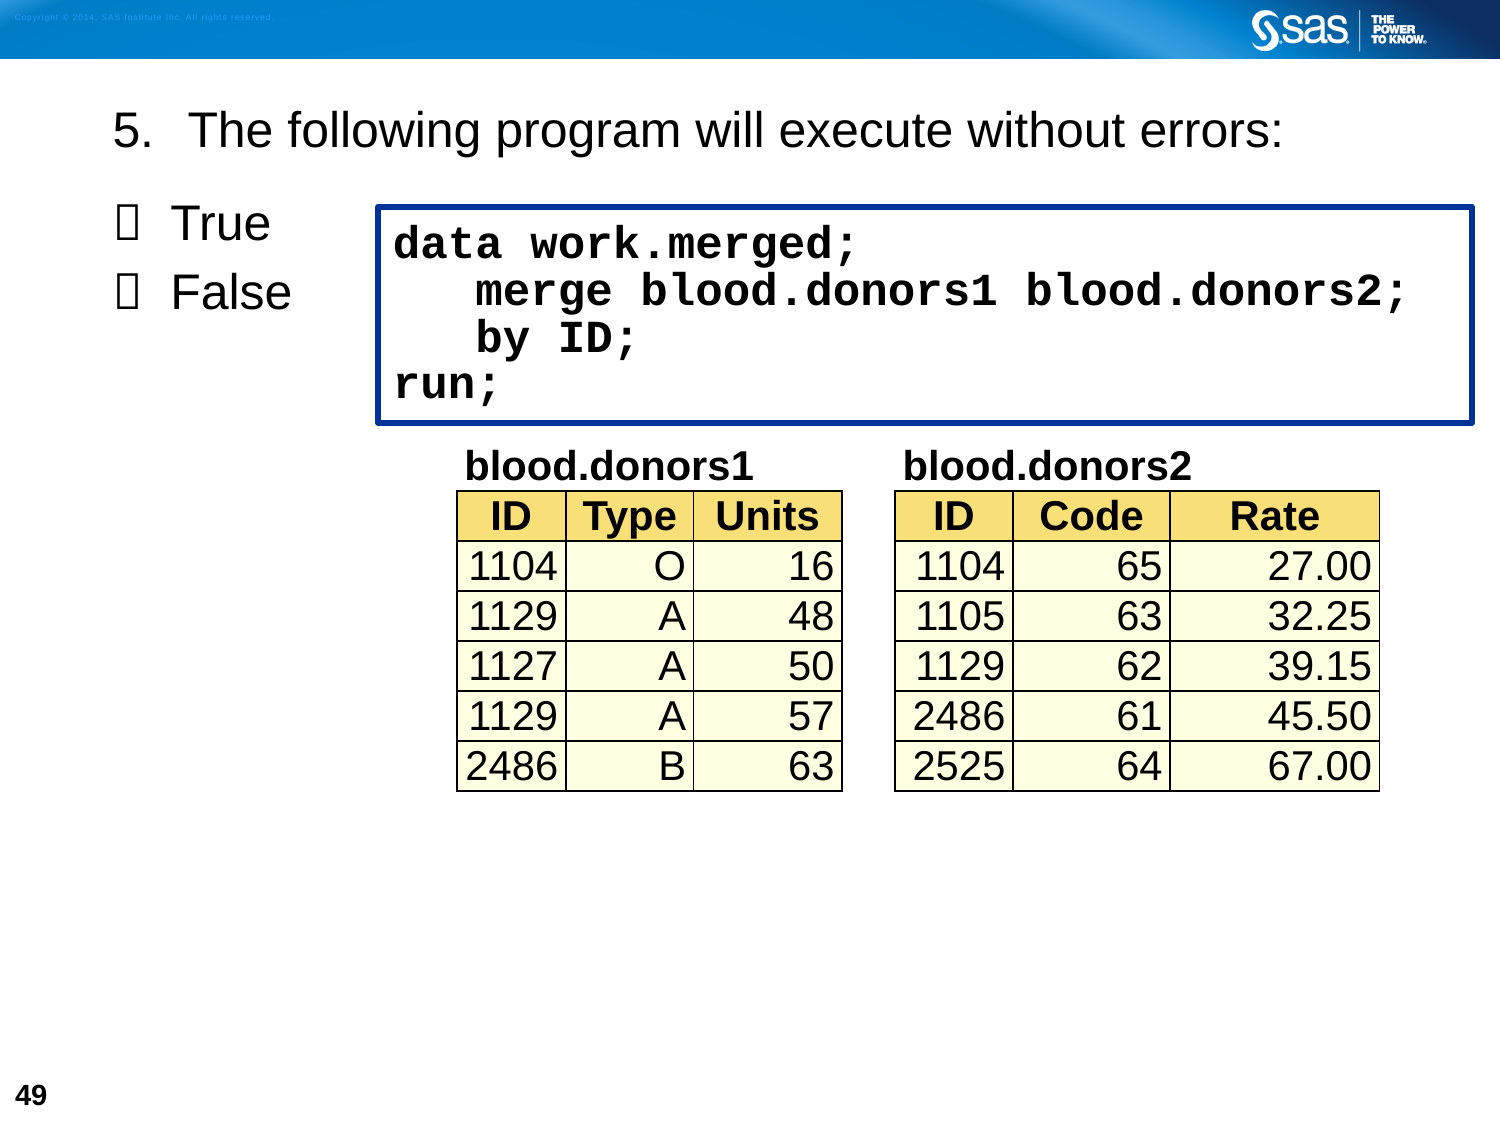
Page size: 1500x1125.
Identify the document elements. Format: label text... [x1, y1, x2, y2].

table_cell A [567, 692, 693, 740]
table_cell 48 [694, 592, 841, 640]
list The following program will execute without errors:  True  False [112, 97, 1400, 798]
table_cell A [567, 642, 693, 690]
text_box data work.merged; merge blood.donors1 blood.donors2; by ID; run; [378, 206, 1472, 423]
table_cell 1104 [896, 542, 1012, 590]
table_cell 2486 [896, 692, 1012, 740]
table_header blood.donors1 [457, 441, 842, 490]
table_cell 32.25 [1171, 592, 1379, 640]
table_cell 1129 [896, 642, 1012, 690]
table_cell 1104 [458, 542, 565, 590]
table_cell Type [567, 492, 693, 540]
table_cell 61 [1014, 692, 1169, 740]
table_cell 50 [694, 642, 841, 690]
table_cell 65 [1014, 542, 1169, 590]
table_cell 67.00 [1171, 742, 1379, 790]
table_cell 64 [1014, 742, 1169, 790]
table_cell Code [1014, 492, 1169, 540]
table_cell Units [694, 492, 841, 540]
table_cell 1127 [458, 642, 565, 690]
table_cell 62 [1014, 642, 1169, 690]
table_cell 45.50 [1171, 692, 1379, 740]
table_header blood.donors2 [895, 441, 1380, 490]
table_cell ID [458, 492, 565, 540]
table_cell 2525 [896, 742, 1012, 790]
table_cell A [567, 592, 693, 640]
table_cell 39.15 [1171, 642, 1379, 690]
picture [0, 0, 1500, 59]
table_cell Rate [1171, 492, 1379, 540]
table_cell 2486 [458, 742, 565, 790]
table_cell 63 [694, 742, 841, 790]
table_cell 27.00 [1171, 542, 1379, 590]
table_cell ID [896, 492, 1012, 540]
table_cell B [567, 742, 693, 790]
table_cell O [567, 542, 693, 590]
table_cell 1129 [458, 592, 565, 640]
table_cell 16 [694, 542, 841, 590]
table_cell 63 [1014, 592, 1169, 640]
table_cell 1105 [896, 592, 1012, 640]
table_cell 1129 [458, 692, 565, 740]
table_cell 57 [694, 692, 841, 740]
